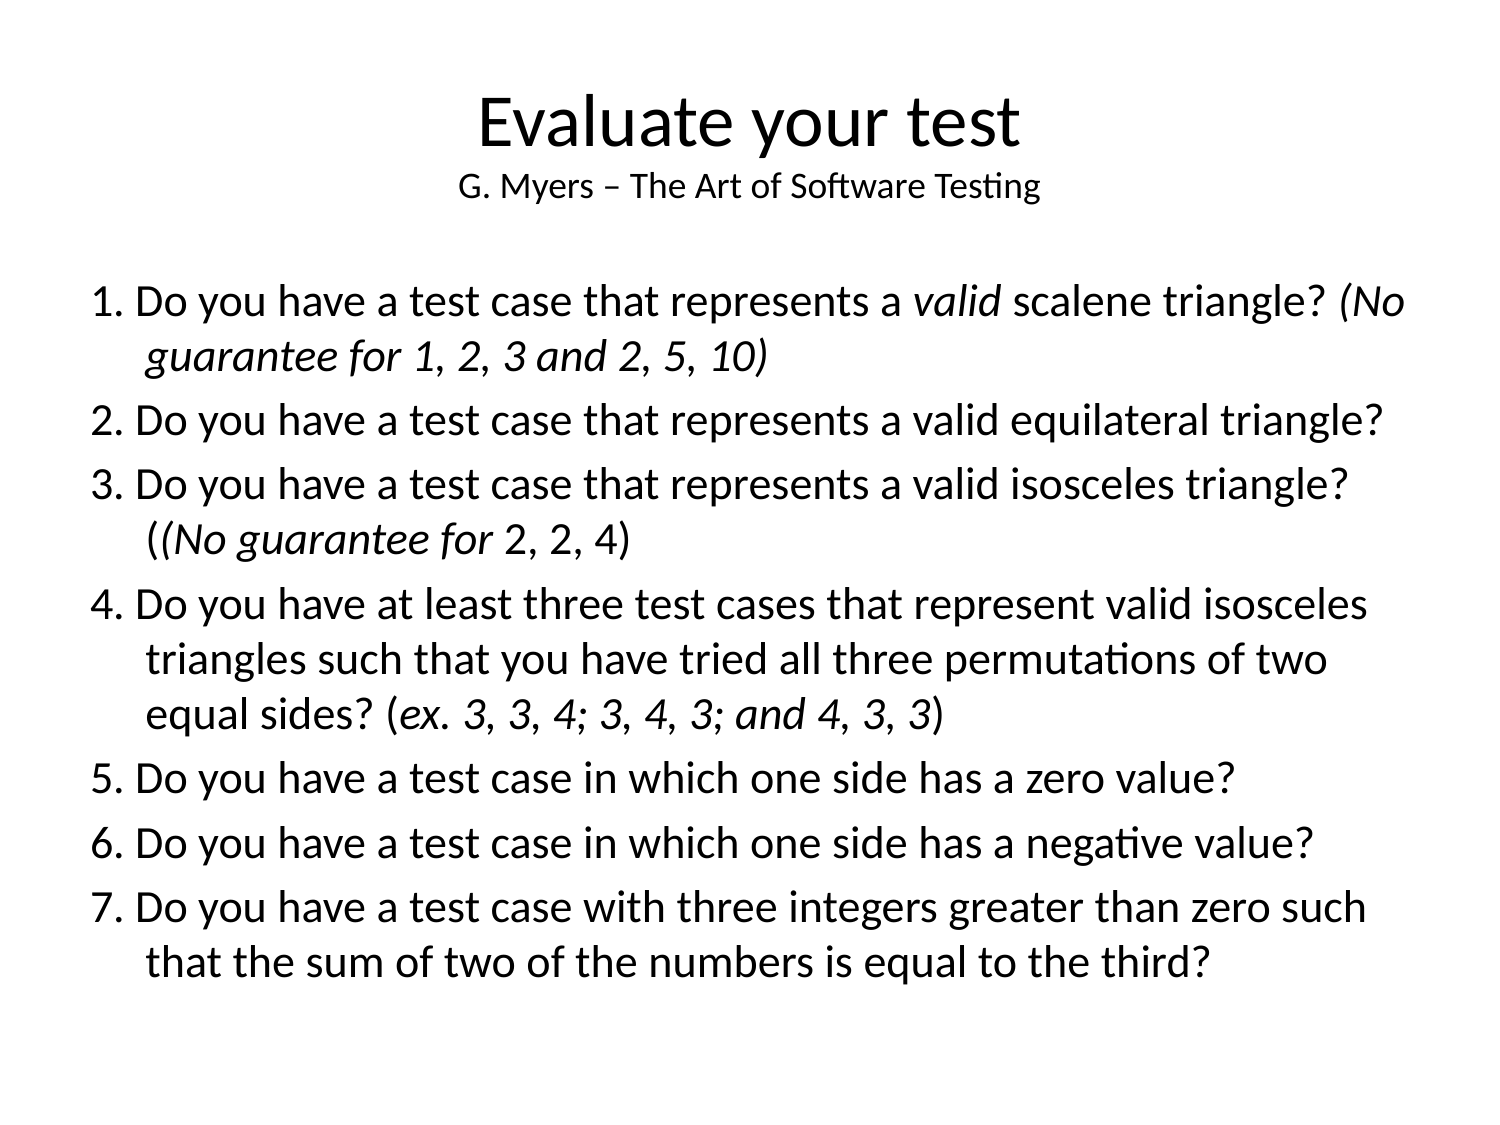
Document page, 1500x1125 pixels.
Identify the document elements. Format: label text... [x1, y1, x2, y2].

list 1. Do you have a test case that represents a valid scalene triangle? (No guarantee for 1, 2, 3 and 2, 5, 10) 2. Do you have a test case that represents a valid equilateral triangle? 3. Do you have a test case that represents a valid isosceles triangle? ((No guarantee for 2, 2, 4) 4. Do you have at least three test cases that represent valid isosceles triangles such that you have tried all three permutations of two equal sides? (ex. 3, 3, 4; 3, 4, 3; and 4, 3, 3) 5. Do you have a test case in which one side has a zero value? 6. Do you have a test case in which one side has a negative value? 7. Do you have a test case with three integers greater than zero such that the sum of two of the numbers is equal to the third? [75, 262, 1425, 1005]
title Evaluate your test G. Myers – The Art of Software Testing [75, 45, 1425, 233]
